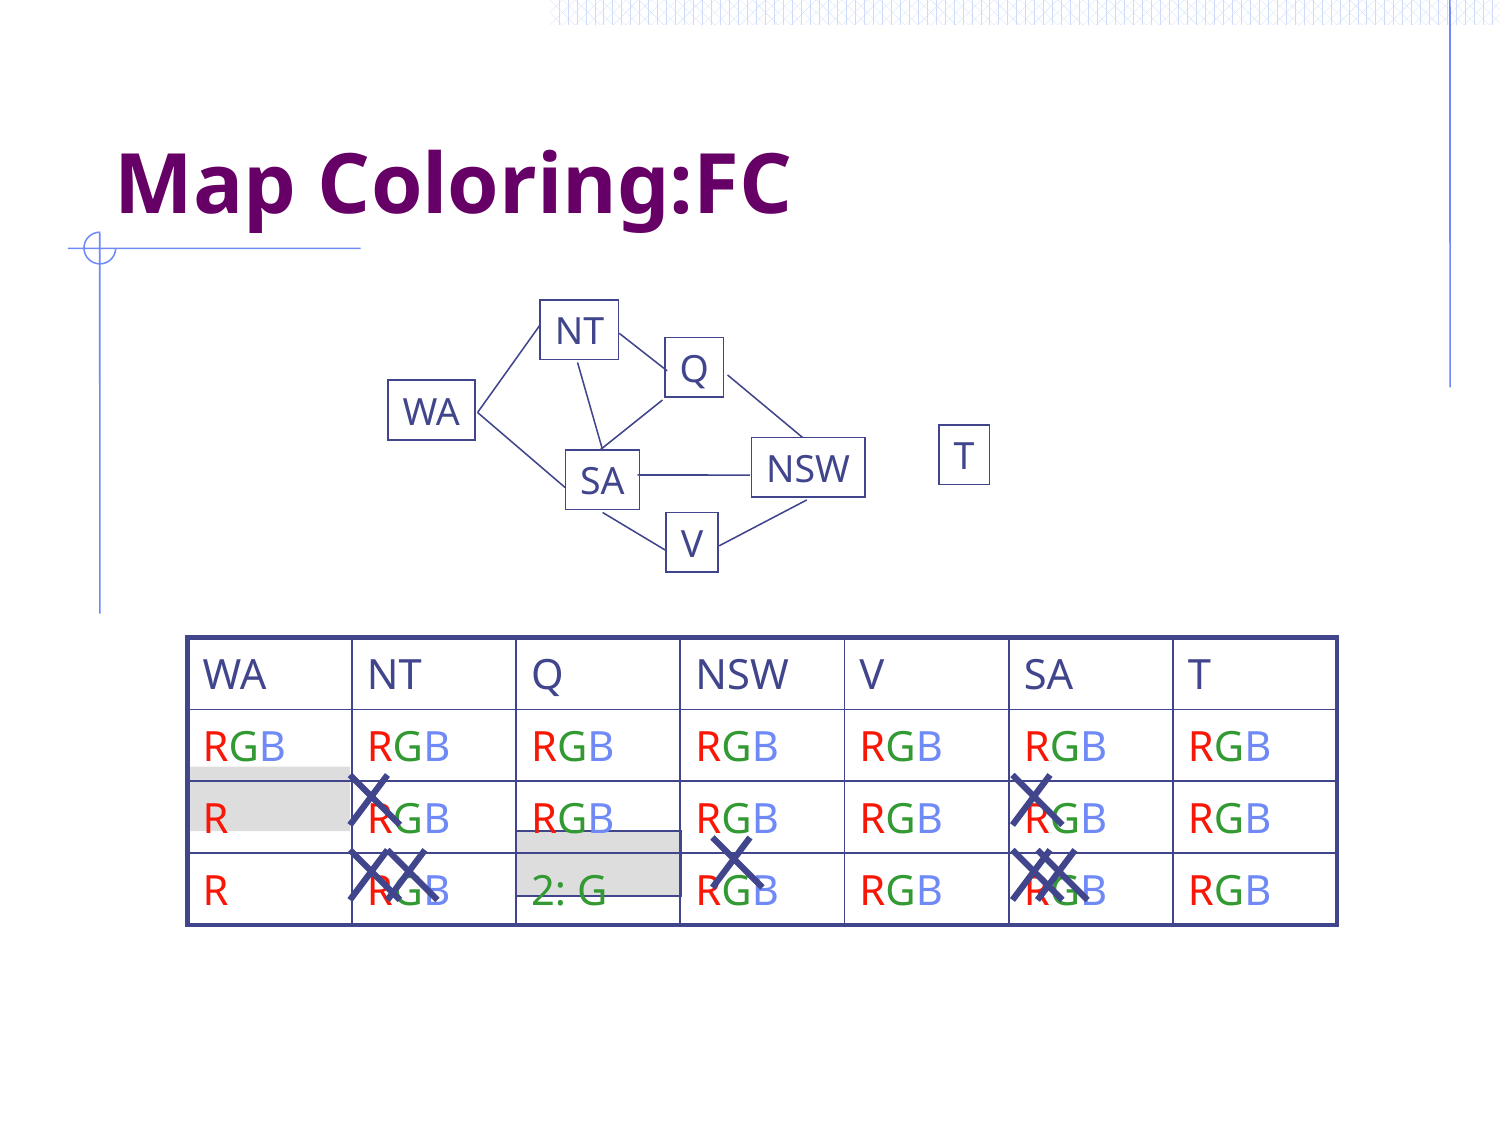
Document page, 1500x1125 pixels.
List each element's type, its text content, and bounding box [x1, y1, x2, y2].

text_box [1012, 849, 1063, 901]
table_header SA [1010, 640, 1172, 709]
table_cell RGB [1174, 854, 1335, 923]
table_cell RGB [1010, 782, 1172, 852]
table_cell R [190, 854, 351, 923]
table_cell RGB [681, 782, 844, 852]
table_cell RGB [1174, 710, 1335, 780]
table_cell RGB [845, 782, 1008, 852]
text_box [387, 299, 992, 575]
table_header WA [190, 640, 351, 709]
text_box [349, 774, 401, 826]
table_cell RGB [681, 710, 844, 780]
table_header NSW [681, 640, 844, 709]
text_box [401, 849, 438, 901]
table_cell RGB [517, 710, 679, 780]
table_cell RGB [845, 710, 1008, 780]
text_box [712, 837, 763, 888]
table_header V [845, 640, 1008, 709]
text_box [1063, 849, 1088, 901]
table_cell RGB [353, 710, 515, 780]
table_header T [1174, 640, 1335, 709]
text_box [1012, 774, 1063, 826]
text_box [349, 849, 401, 901]
table_cell RGB [353, 782, 515, 852]
table_cell RGB [681, 854, 844, 923]
table_cell RGB [1174, 782, 1335, 852]
table_cell RGB [190, 710, 351, 780]
title Map Coloring:FC [99, 50, 1375, 238]
table_cell R [190, 782, 351, 852]
table_cell RGB [353, 854, 515, 923]
table_header NT [353, 640, 515, 709]
table_cell RGB [1010, 710, 1172, 780]
table_cell RGB [517, 782, 679, 852]
table_header Q [517, 640, 679, 709]
table_cell RGB [845, 854, 1008, 923]
table_cell 2: G [517, 854, 679, 923]
table_cell RGB [1010, 854, 1172, 923]
